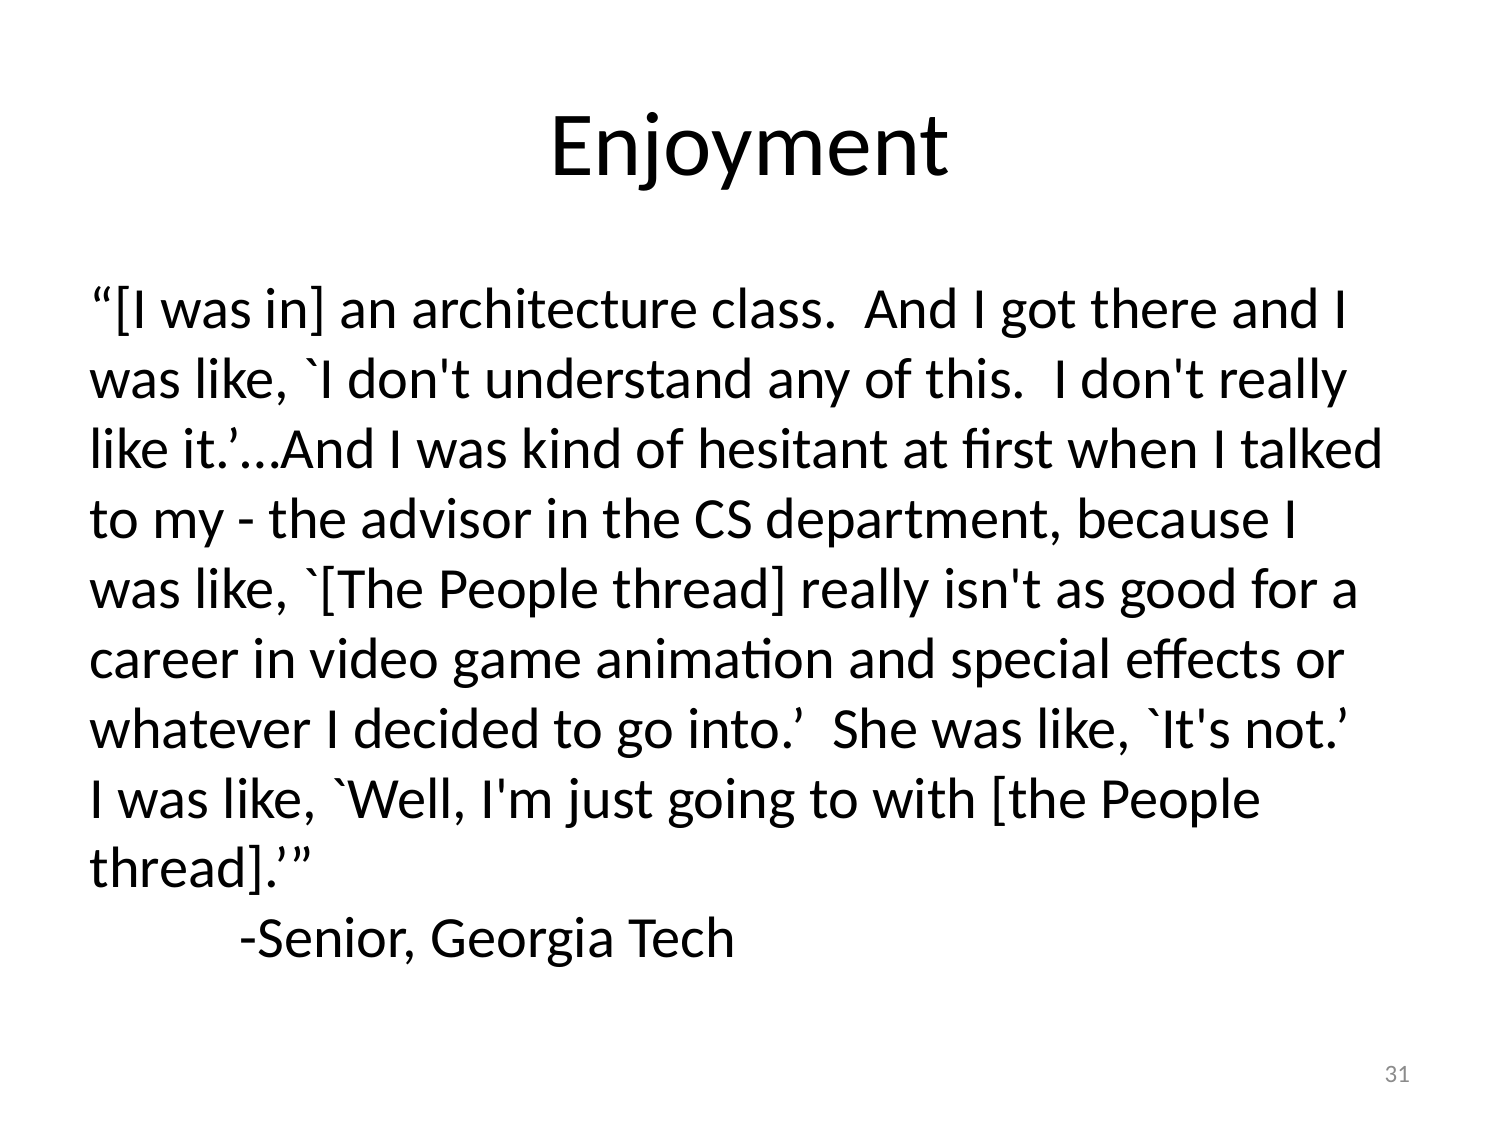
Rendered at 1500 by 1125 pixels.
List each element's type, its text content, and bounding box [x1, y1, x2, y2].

text_box “[I was in] an architecture class. And I got there and I was like, `I don't understand any of this. I don't really like it.’…And I was kind of hesitant at first when I talked to my - the advisor in the CS department, because I was like, `[The People thread] really isn't as good for a career in video game animation and special effects or whatever I decided to go into.’ She was like, `It's not.’ I was like, `Well, I'm just going to with [the People thread].’” -Senior, Georgia Tech [75, 262, 1400, 977]
title Enjoyment [75, 45, 1425, 233]
slide_number 31 [1074, 1042, 1425, 1103]
